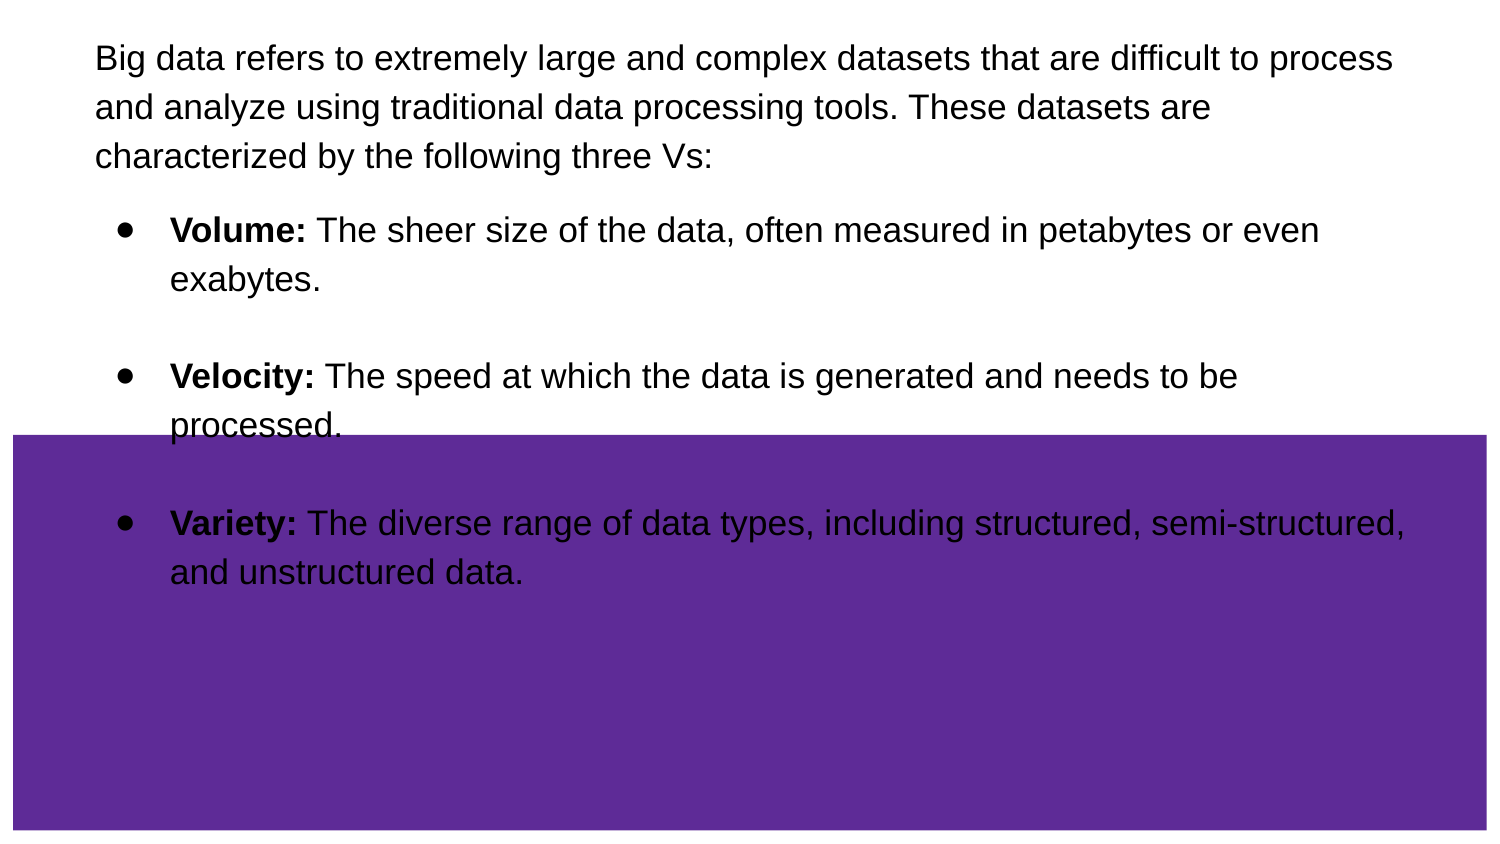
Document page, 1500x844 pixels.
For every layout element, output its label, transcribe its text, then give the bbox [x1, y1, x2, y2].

title Big data refers to extremely large and complex datasets that are difficult to process and analyze using traditional data processing tools. These datasets are characterized by the following three Vs: Volume: The sheer size of the data, often measured in petabytes or even exabytes. Velocity: The speed at which the data is generated and needs to be processed. Variety: The diverse range of data types, including structured, semi-structured, and unstructured data. [79, 159, 1423, 797]
